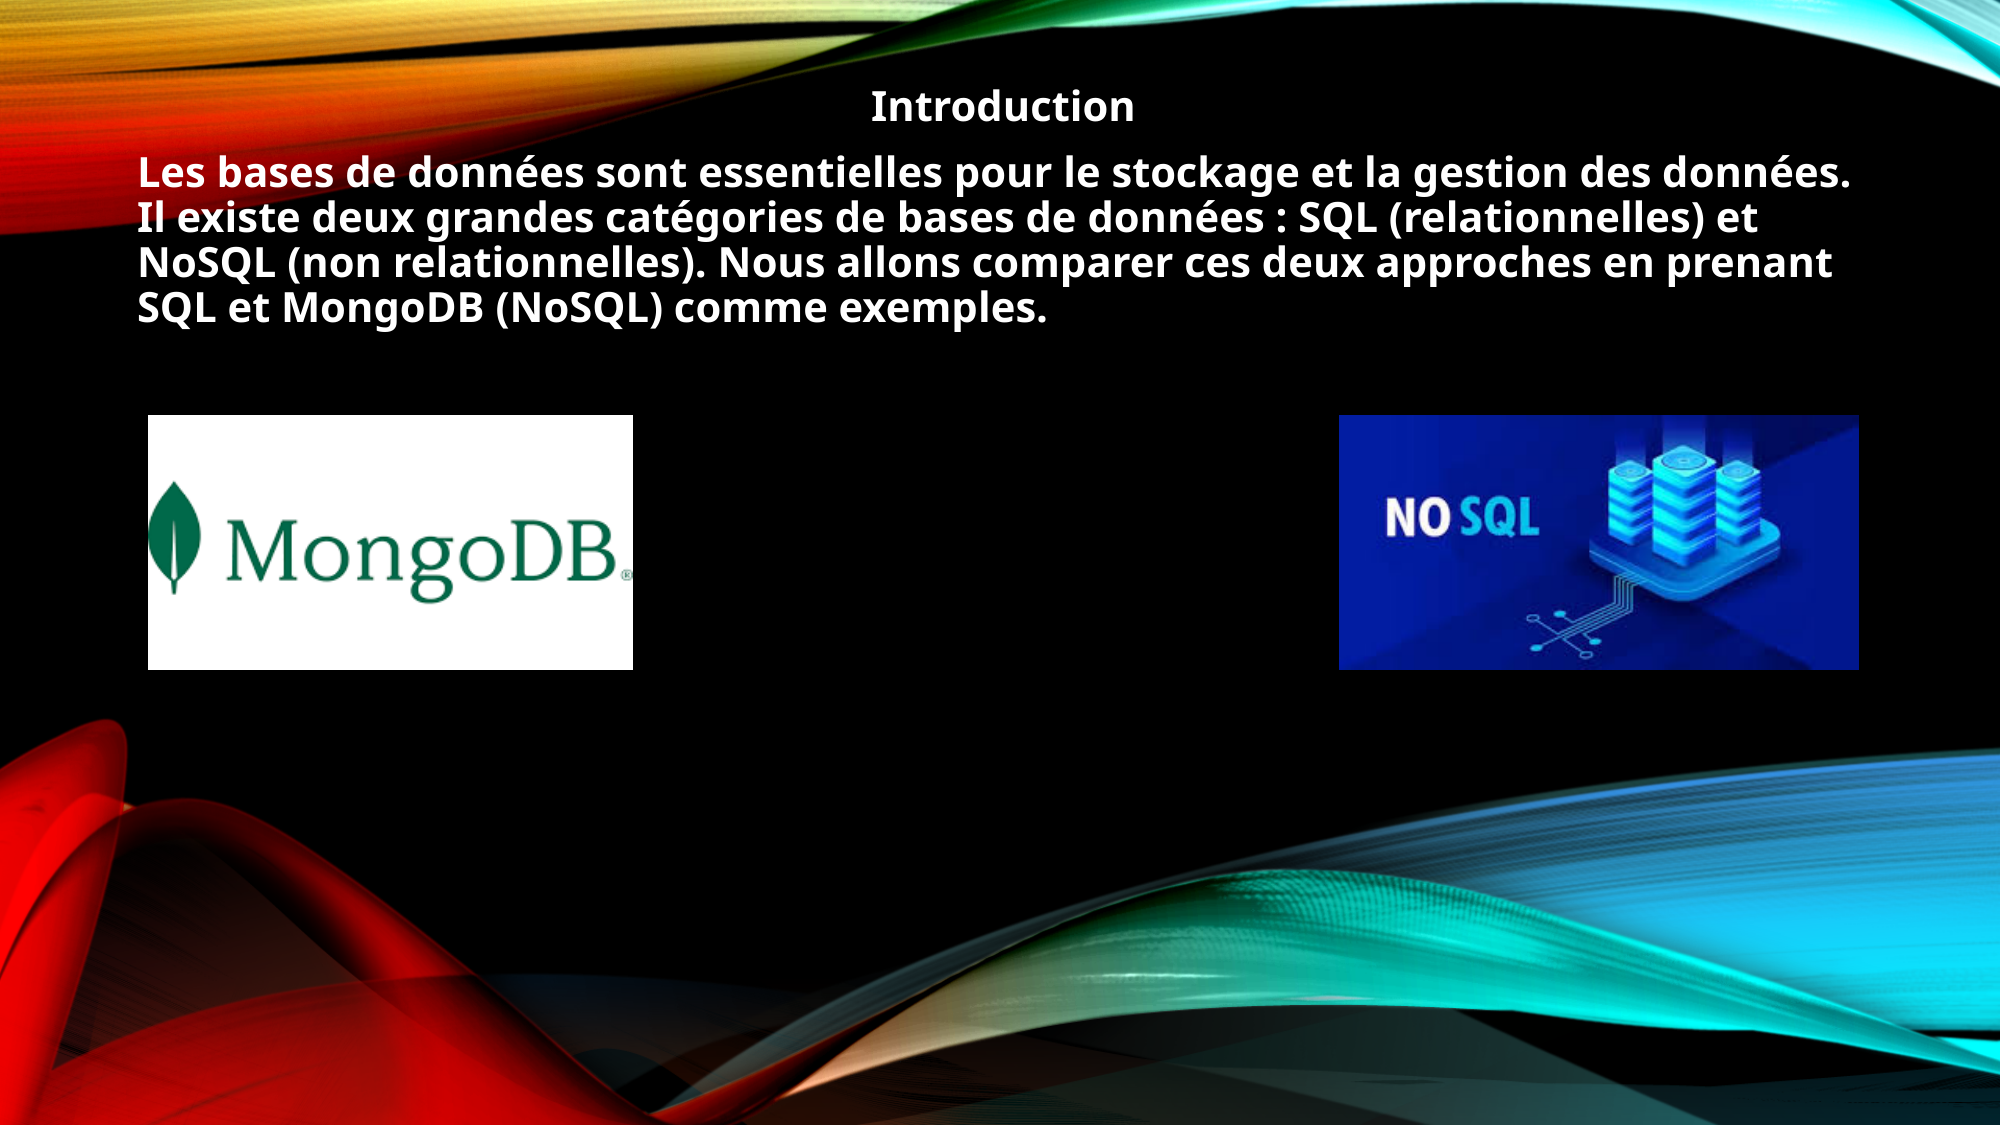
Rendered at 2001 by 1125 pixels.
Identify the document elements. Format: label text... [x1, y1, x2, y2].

subtitle Introduction Les bases de données sont essentielles pour le stockage et la gestion des données. Il existe deux grandes catégories de bases de données : SQL (relationnelles) et NoSQL (non relationnelles). Nous allons comparer ces deux approches en prenant SQL et MongoDB (NoSQL) comme exemples. [122, 77, 1885, 1074]
picture [148, 415, 634, 671]
picture [1339, 415, 1859, 671]
picture [0, 717, 2000, 1125]
picture [0, 0, 2000, 237]
